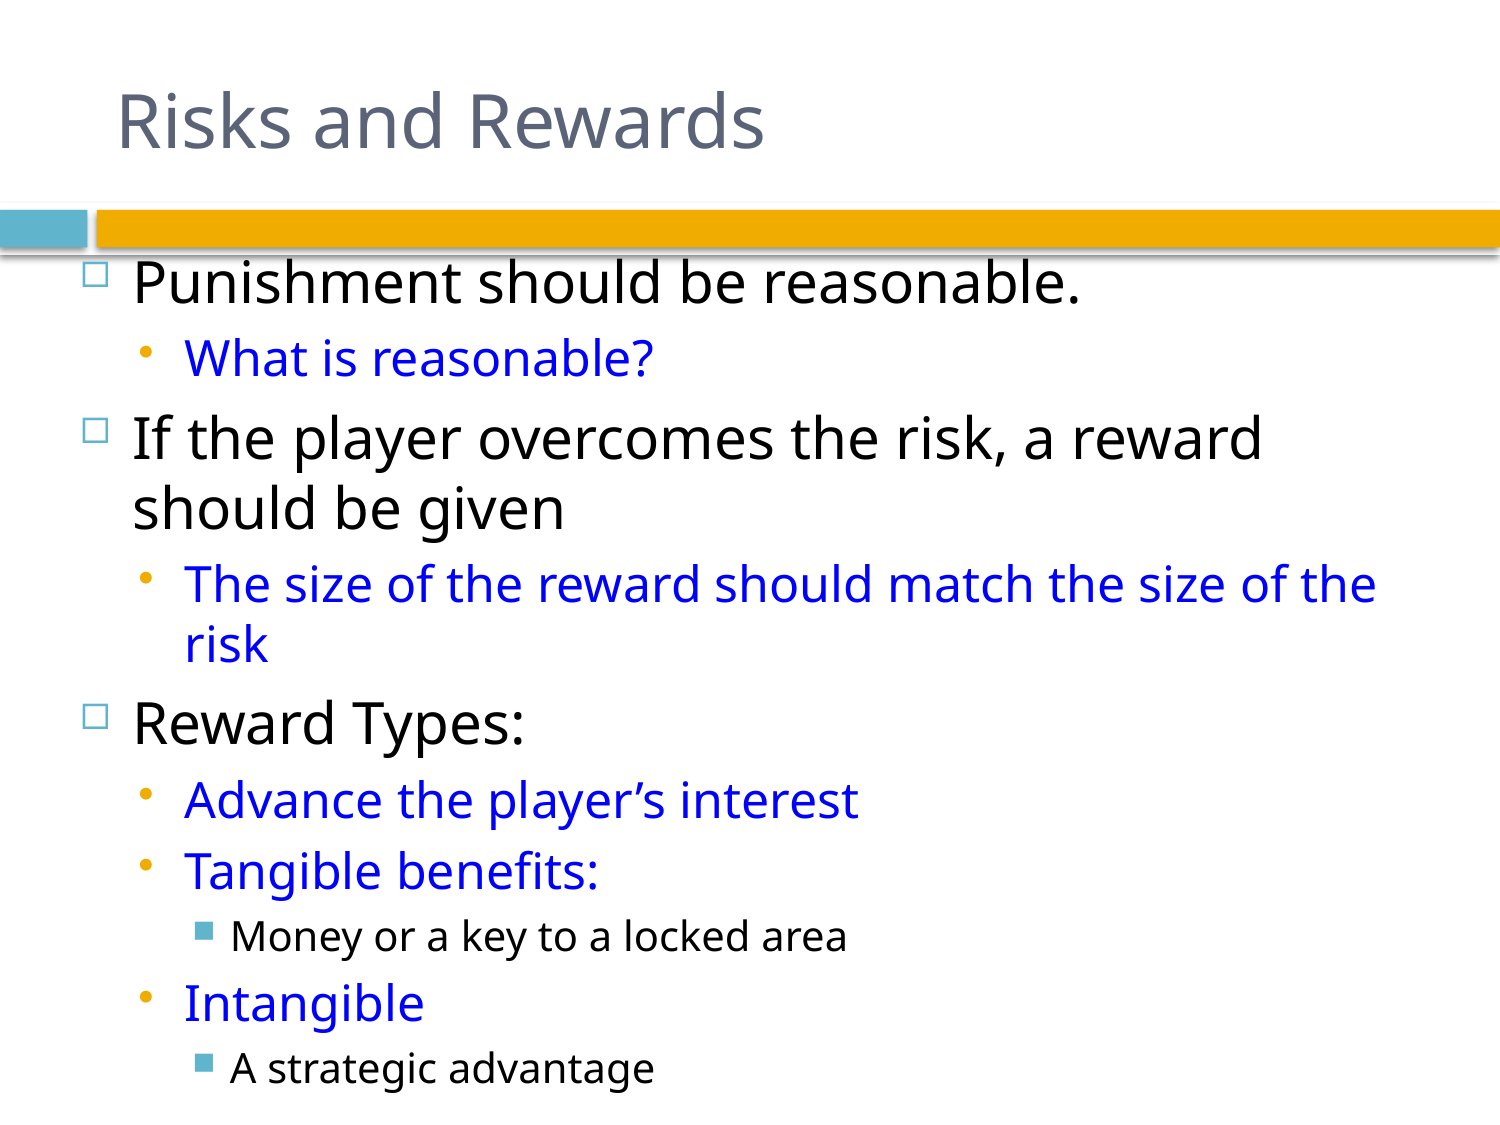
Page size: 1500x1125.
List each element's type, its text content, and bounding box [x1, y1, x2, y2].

title Risks and Rewards [100, 37, 1438, 200]
list Punishment should be reasonable. What is reasonable? If the player overcomes the risk, a reward should be given The size of the reward should match the size of the risk Reward Types: Advance the player’s interest Tangible benefits: Money or a key to a locked area Intangible A strategic advantage [64, 237, 1458, 1035]
